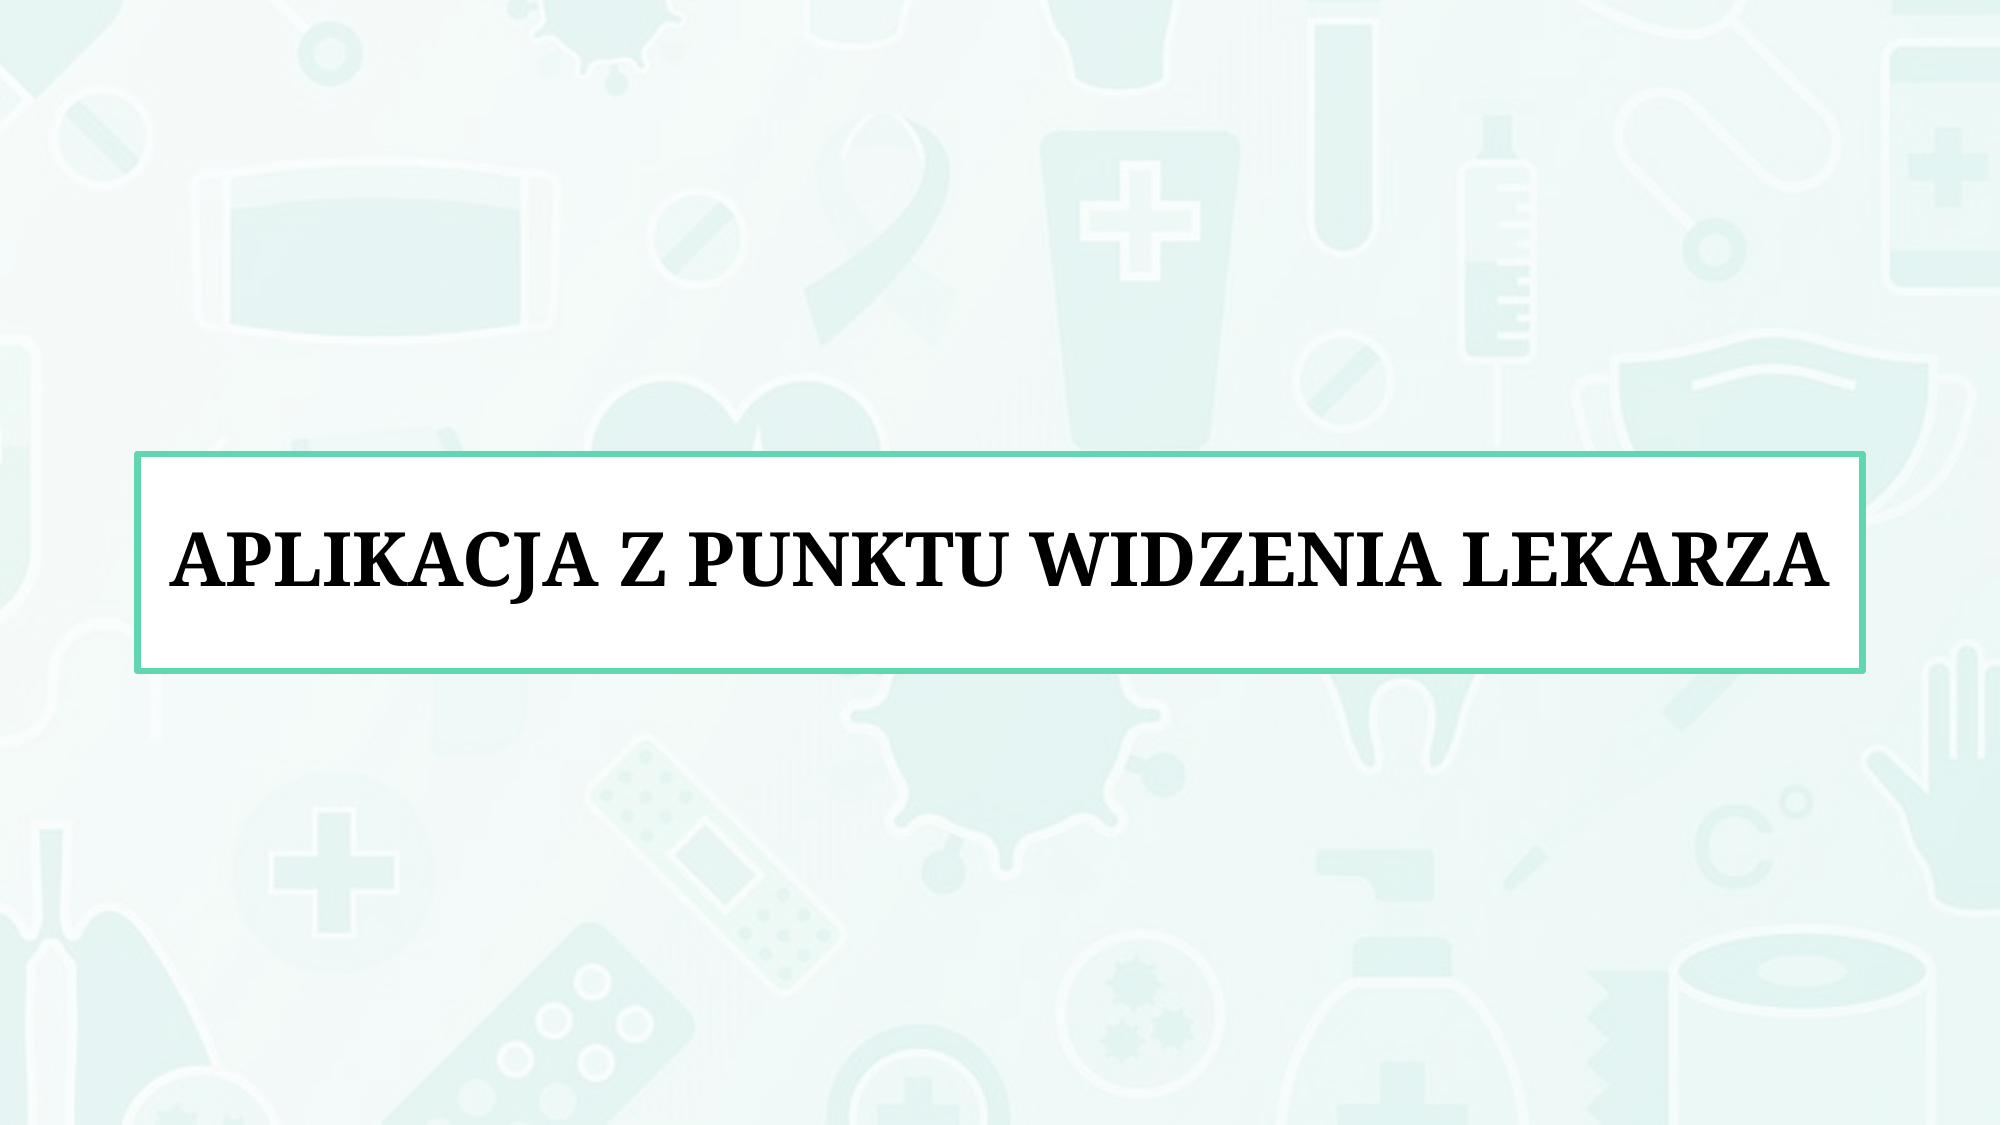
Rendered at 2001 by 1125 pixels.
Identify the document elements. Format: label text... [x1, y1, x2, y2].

title APLIKACJA Z PUNKTU WIDZENIA LEKARZA [137, 453, 1863, 672]
